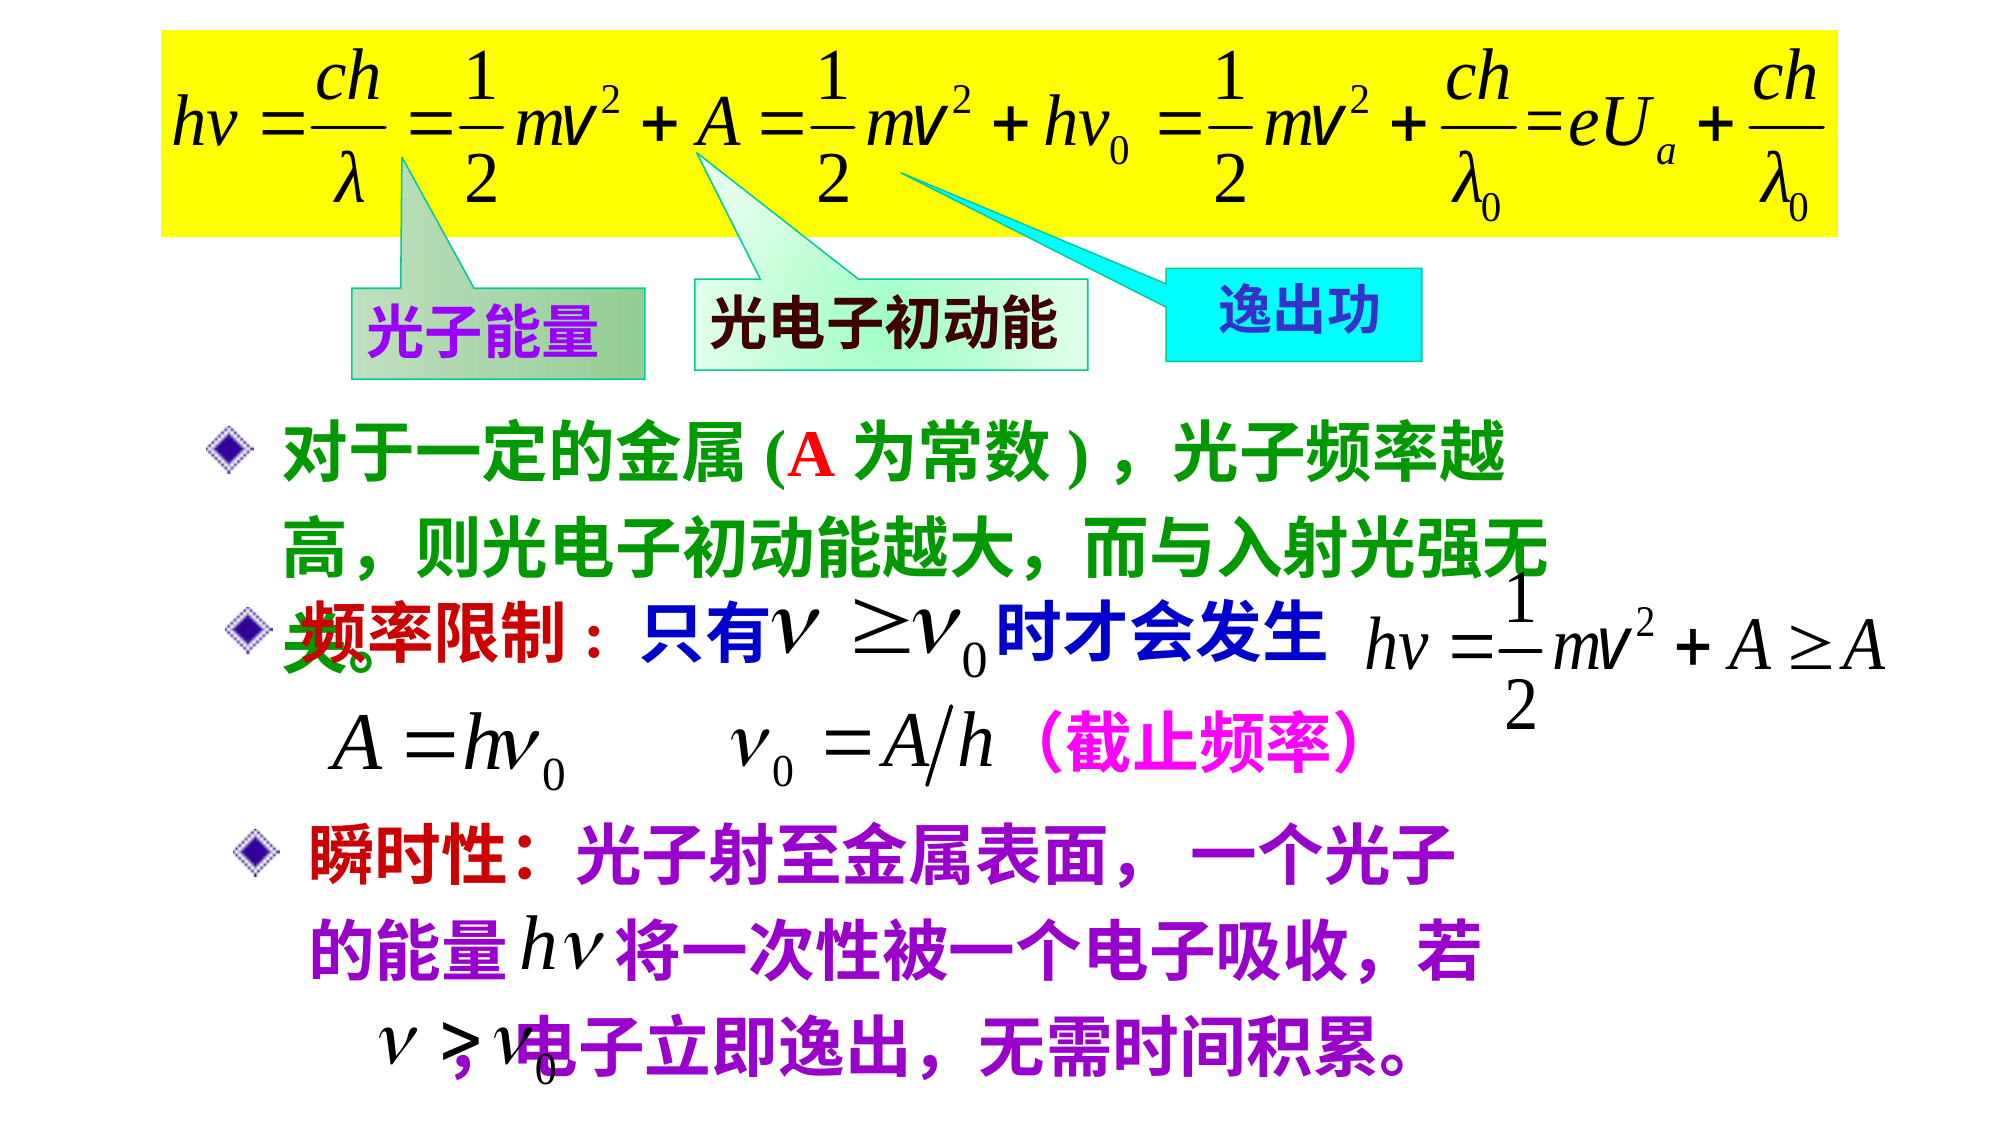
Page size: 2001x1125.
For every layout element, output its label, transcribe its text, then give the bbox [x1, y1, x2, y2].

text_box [218, 789, 1519, 1105]
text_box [210, 570, 1346, 691]
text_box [1353, 550, 1897, 746]
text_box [313, 687, 1422, 788]
text_box 光子能量 [351, 249, 645, 380]
text_box 光电子初动能 [694, 249, 1088, 371]
text_box 逸出功 [1051, 249, 1422, 362]
picture [206, 426, 254, 474]
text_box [160, 29, 1839, 238]
text_box 对于一定的金属(A为常数)，光子频率越高，则光电子初动能越大，而与入射光强无关。 [191, 386, 1574, 690]
